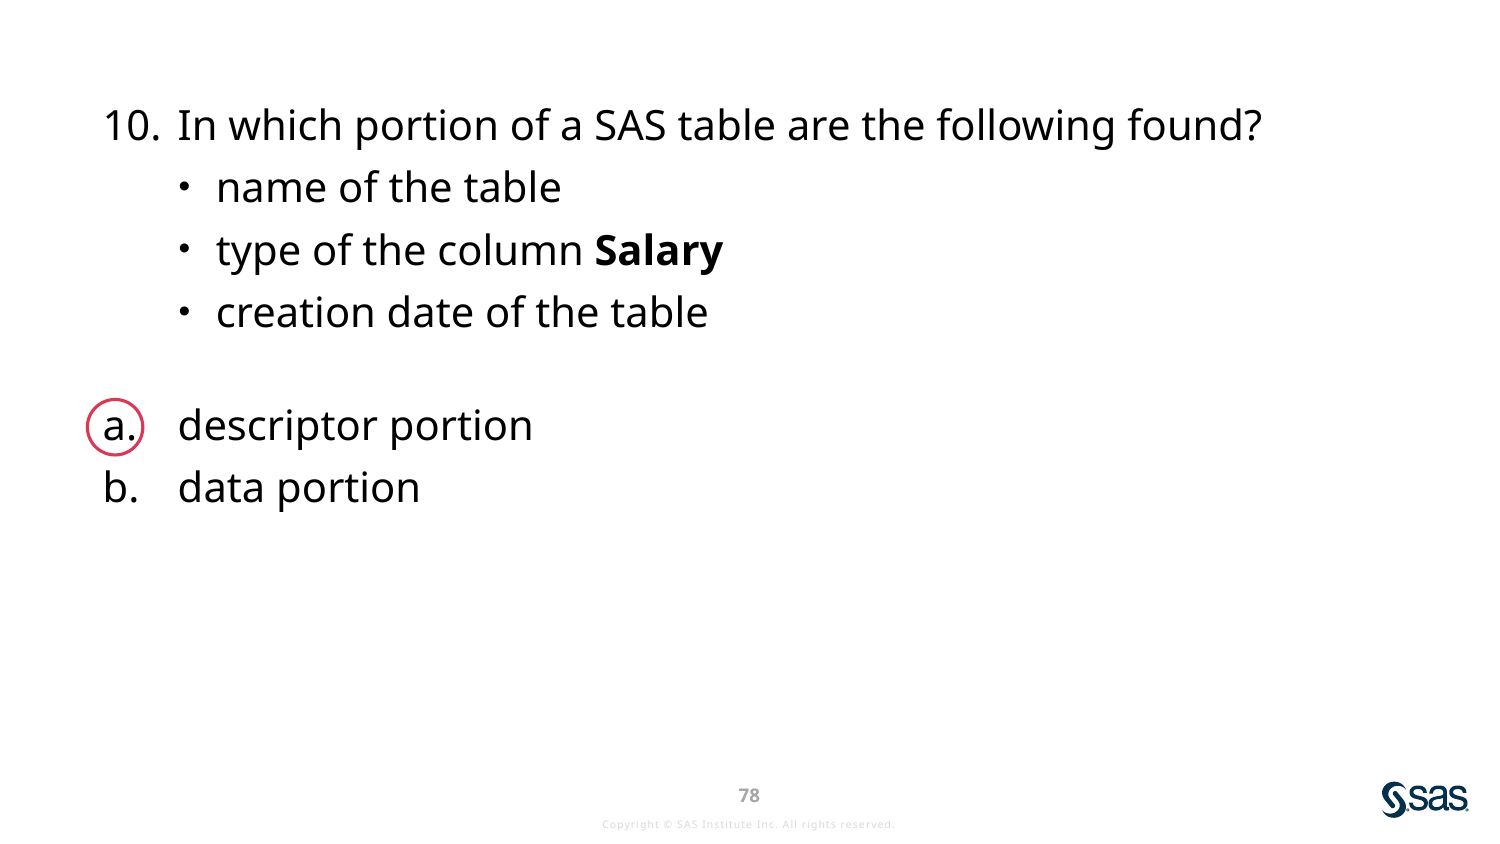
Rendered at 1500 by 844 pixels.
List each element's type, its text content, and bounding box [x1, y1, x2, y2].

text_box [85, 400, 102, 455]
list In which portion of a SAS table are the following found? name of the table type of the column Salary creation date of the table descriptor portion data portion [102, 98, 1398, 696]
